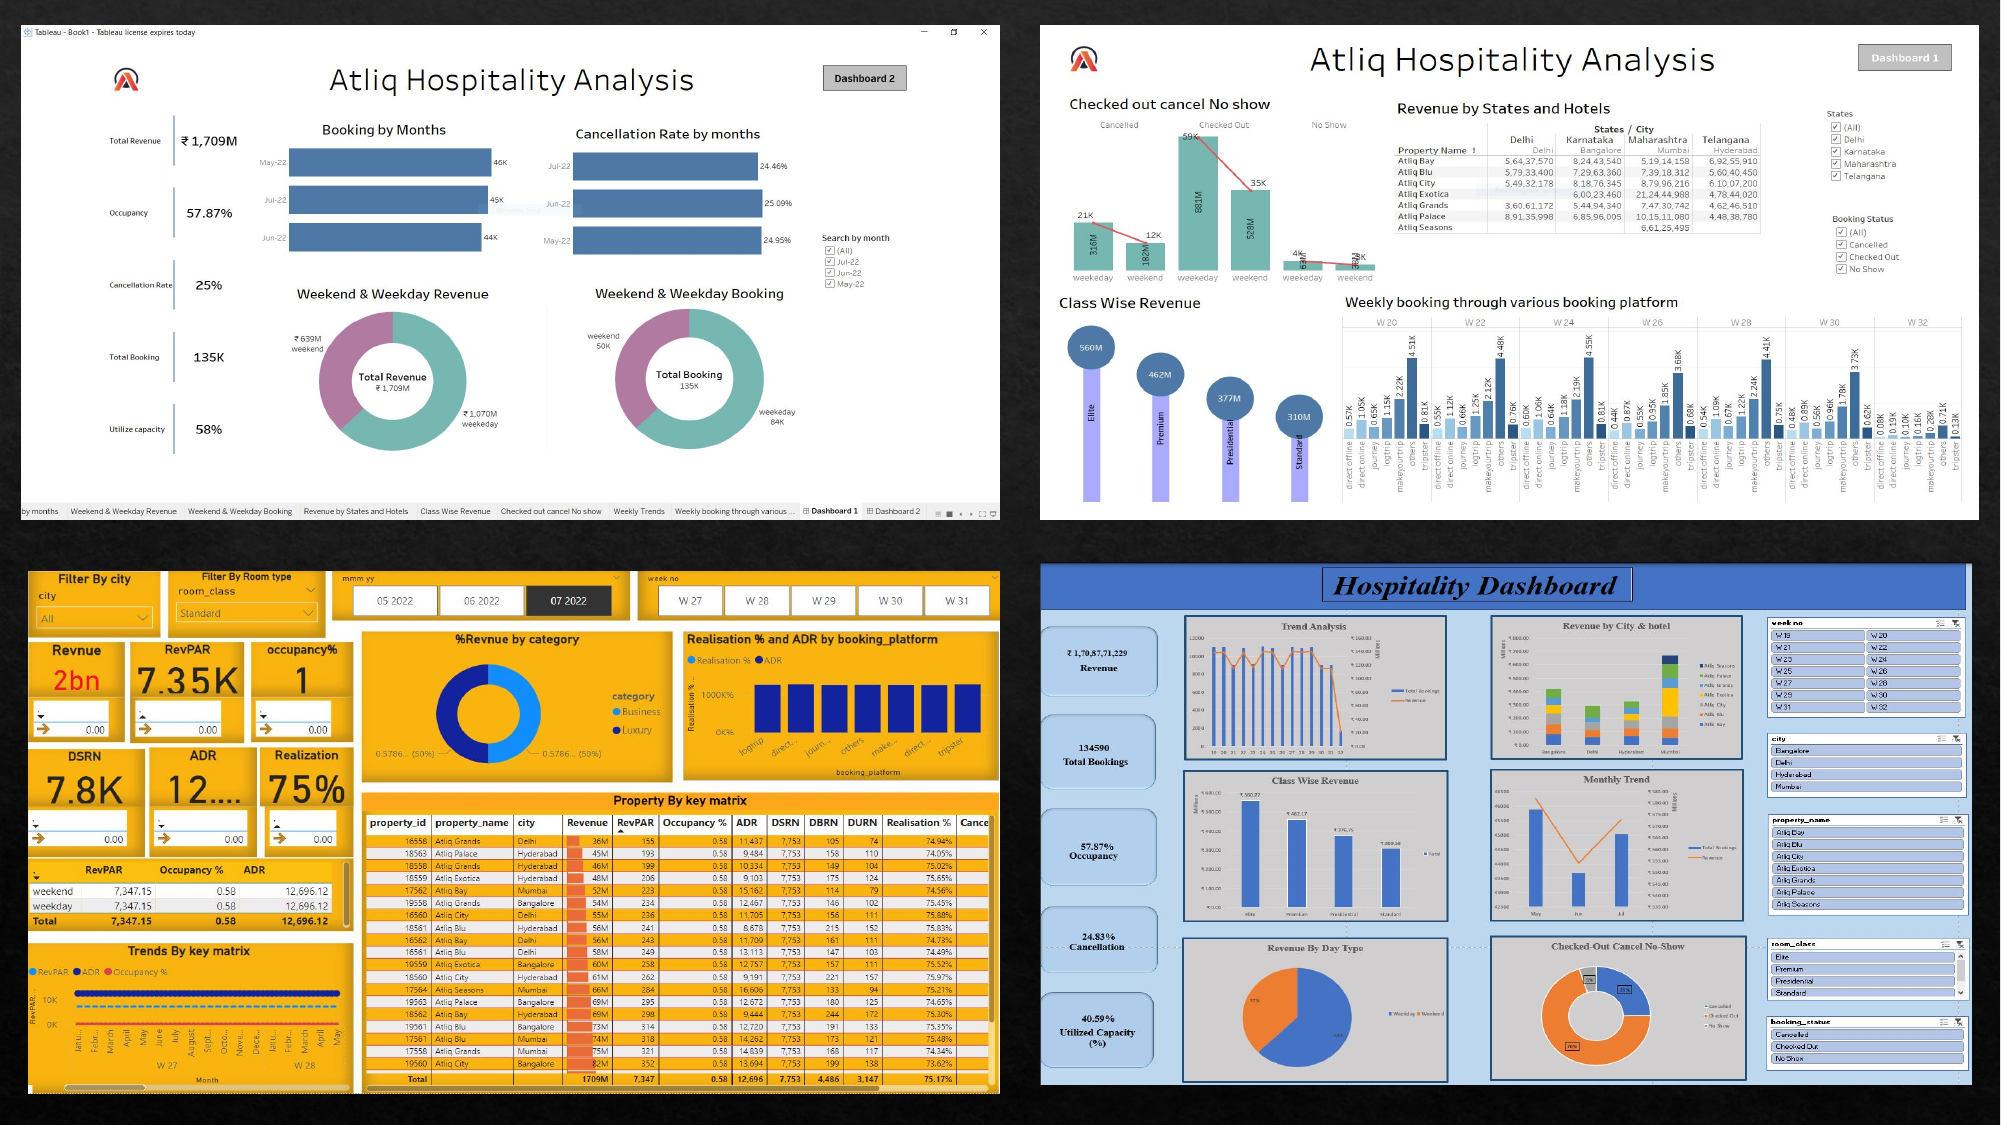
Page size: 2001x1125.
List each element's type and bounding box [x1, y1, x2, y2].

picture [21, 25, 1001, 520]
picture [28, 571, 1001, 1095]
picture [1040, 25, 1979, 520]
picture [1040, 562, 1972, 1086]
